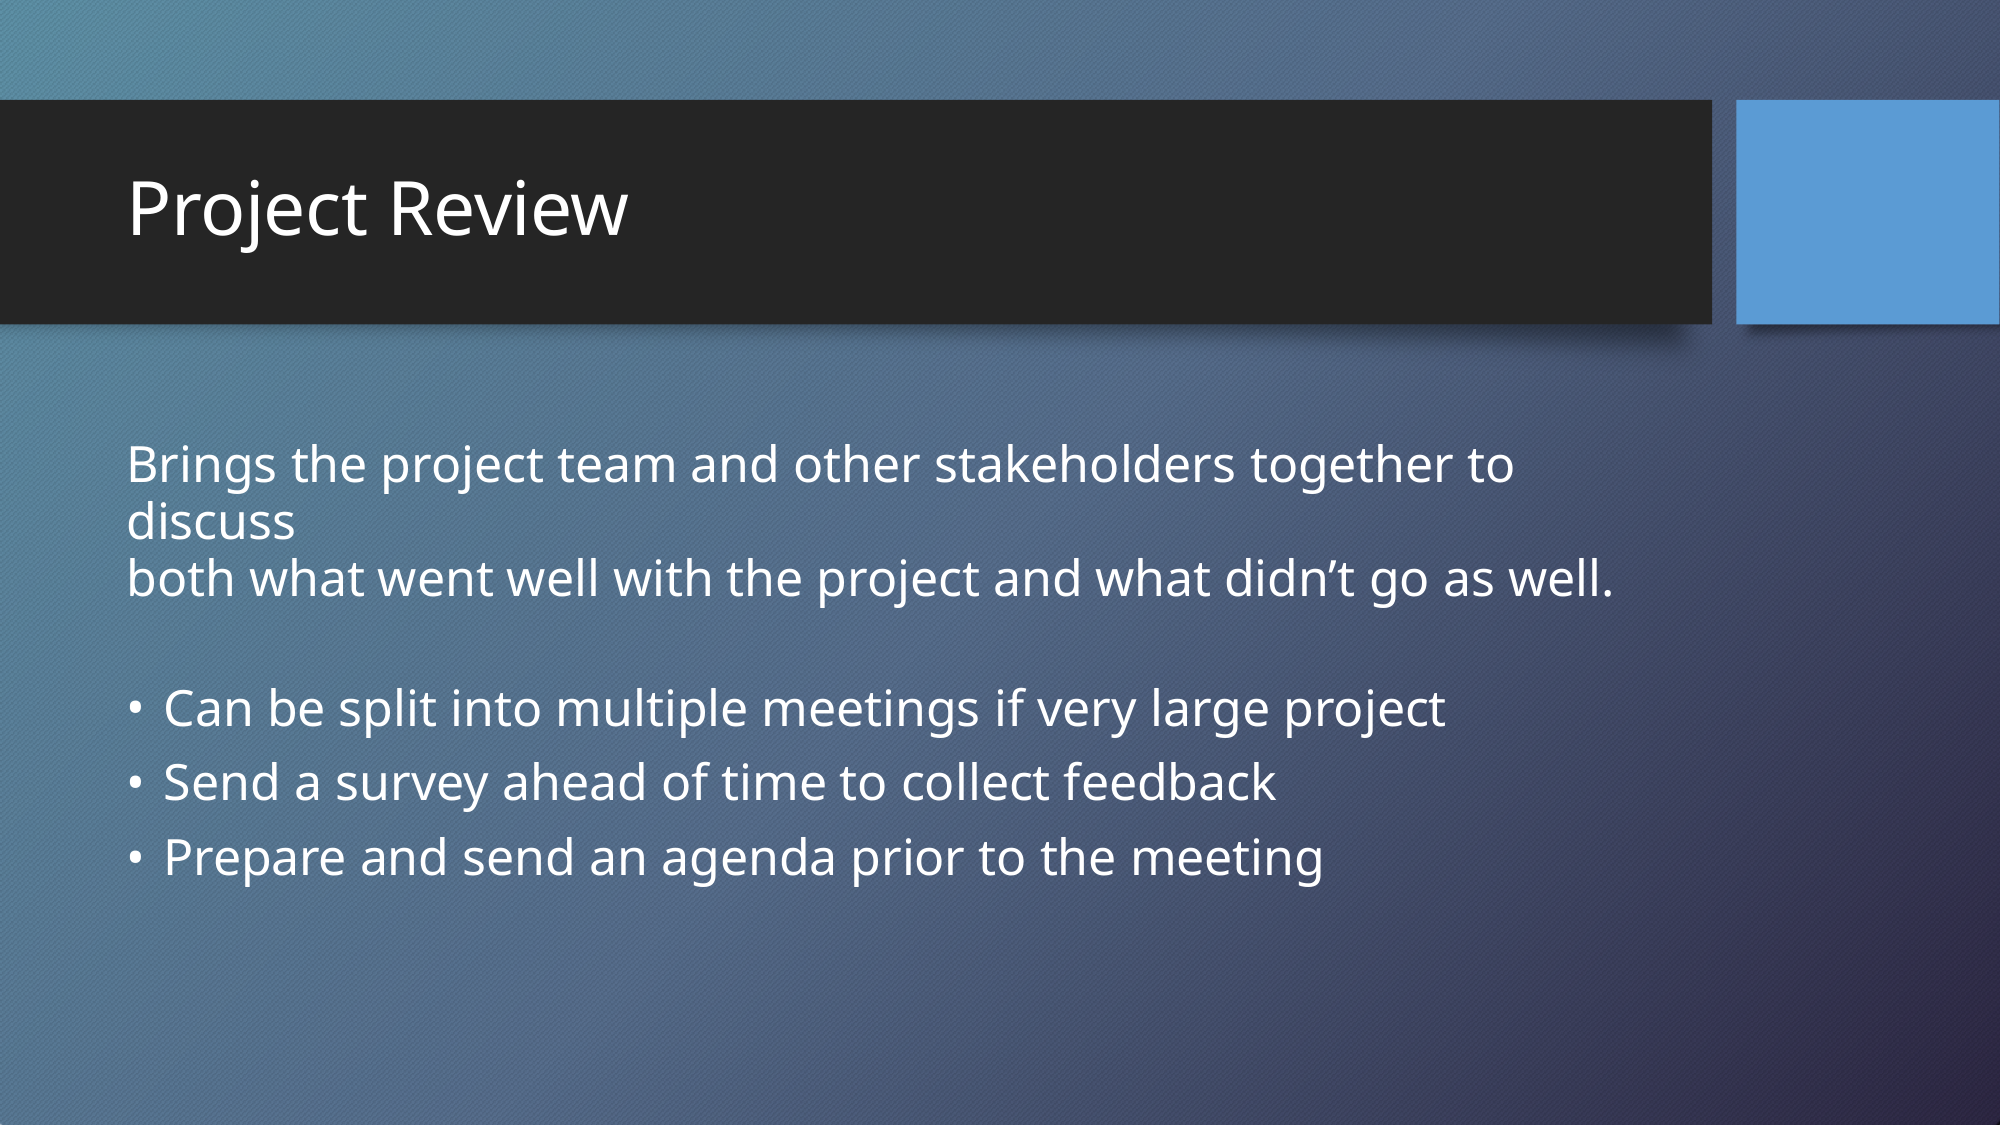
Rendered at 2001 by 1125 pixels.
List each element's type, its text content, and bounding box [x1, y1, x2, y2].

title Project Review [124, 158, 632, 349]
picture [0, 0, 2000, 1125]
text_box Brings the project team and other stakeholders together to discuss both what went well with the project and what didn’t go as well. Can be split into multiple meetings if very large project Send a survey ahead of time to collect feedback Prepare and send an agenda prior to the meeting [124, 433, 1633, 886]
